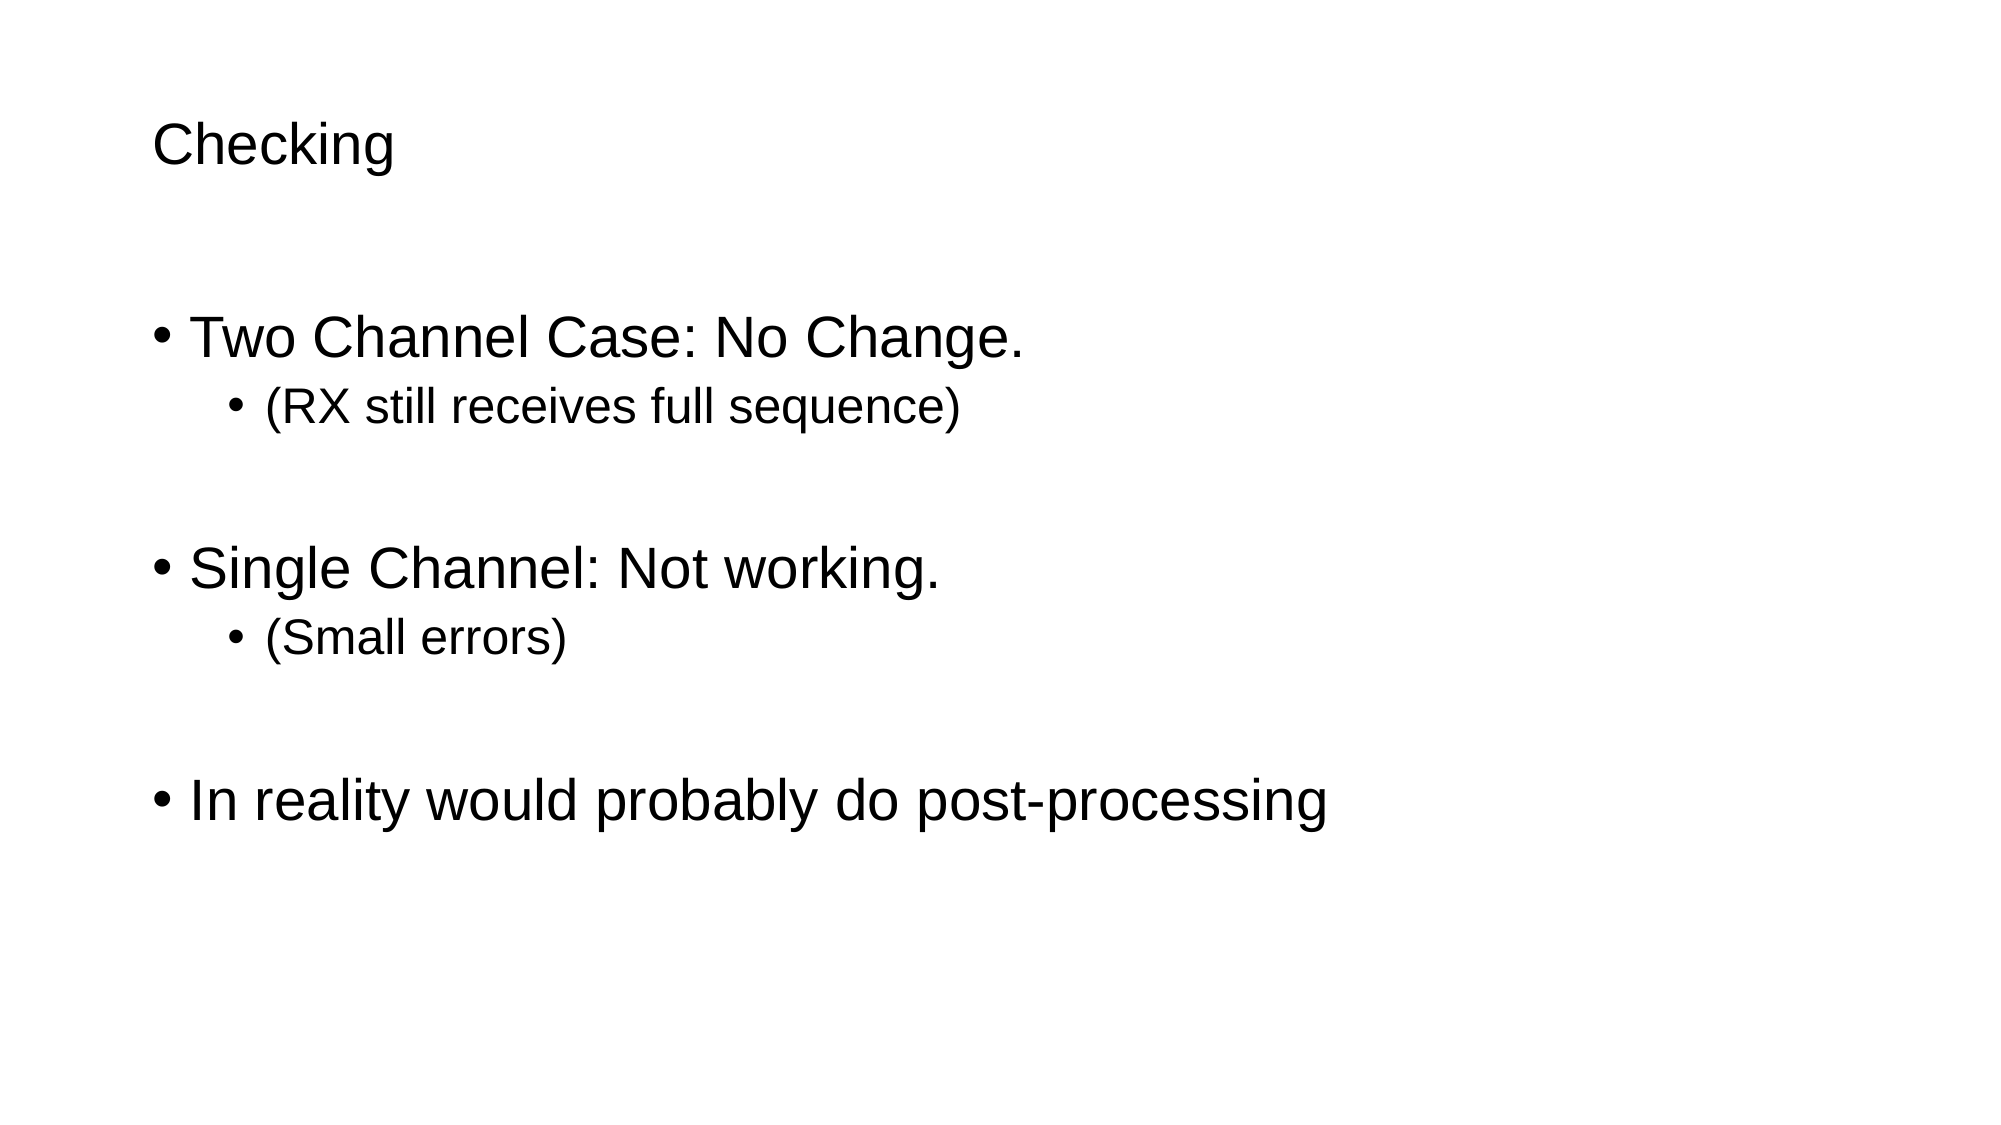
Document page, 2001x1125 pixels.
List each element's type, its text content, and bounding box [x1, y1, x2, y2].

list Two Channel Case: No Change. (RX still receives full sequence) Single Channel: Not working. (Small errors) In reality would probably do post-processing [137, 299, 1863, 1014]
title Checking [137, 59, 1863, 232]
